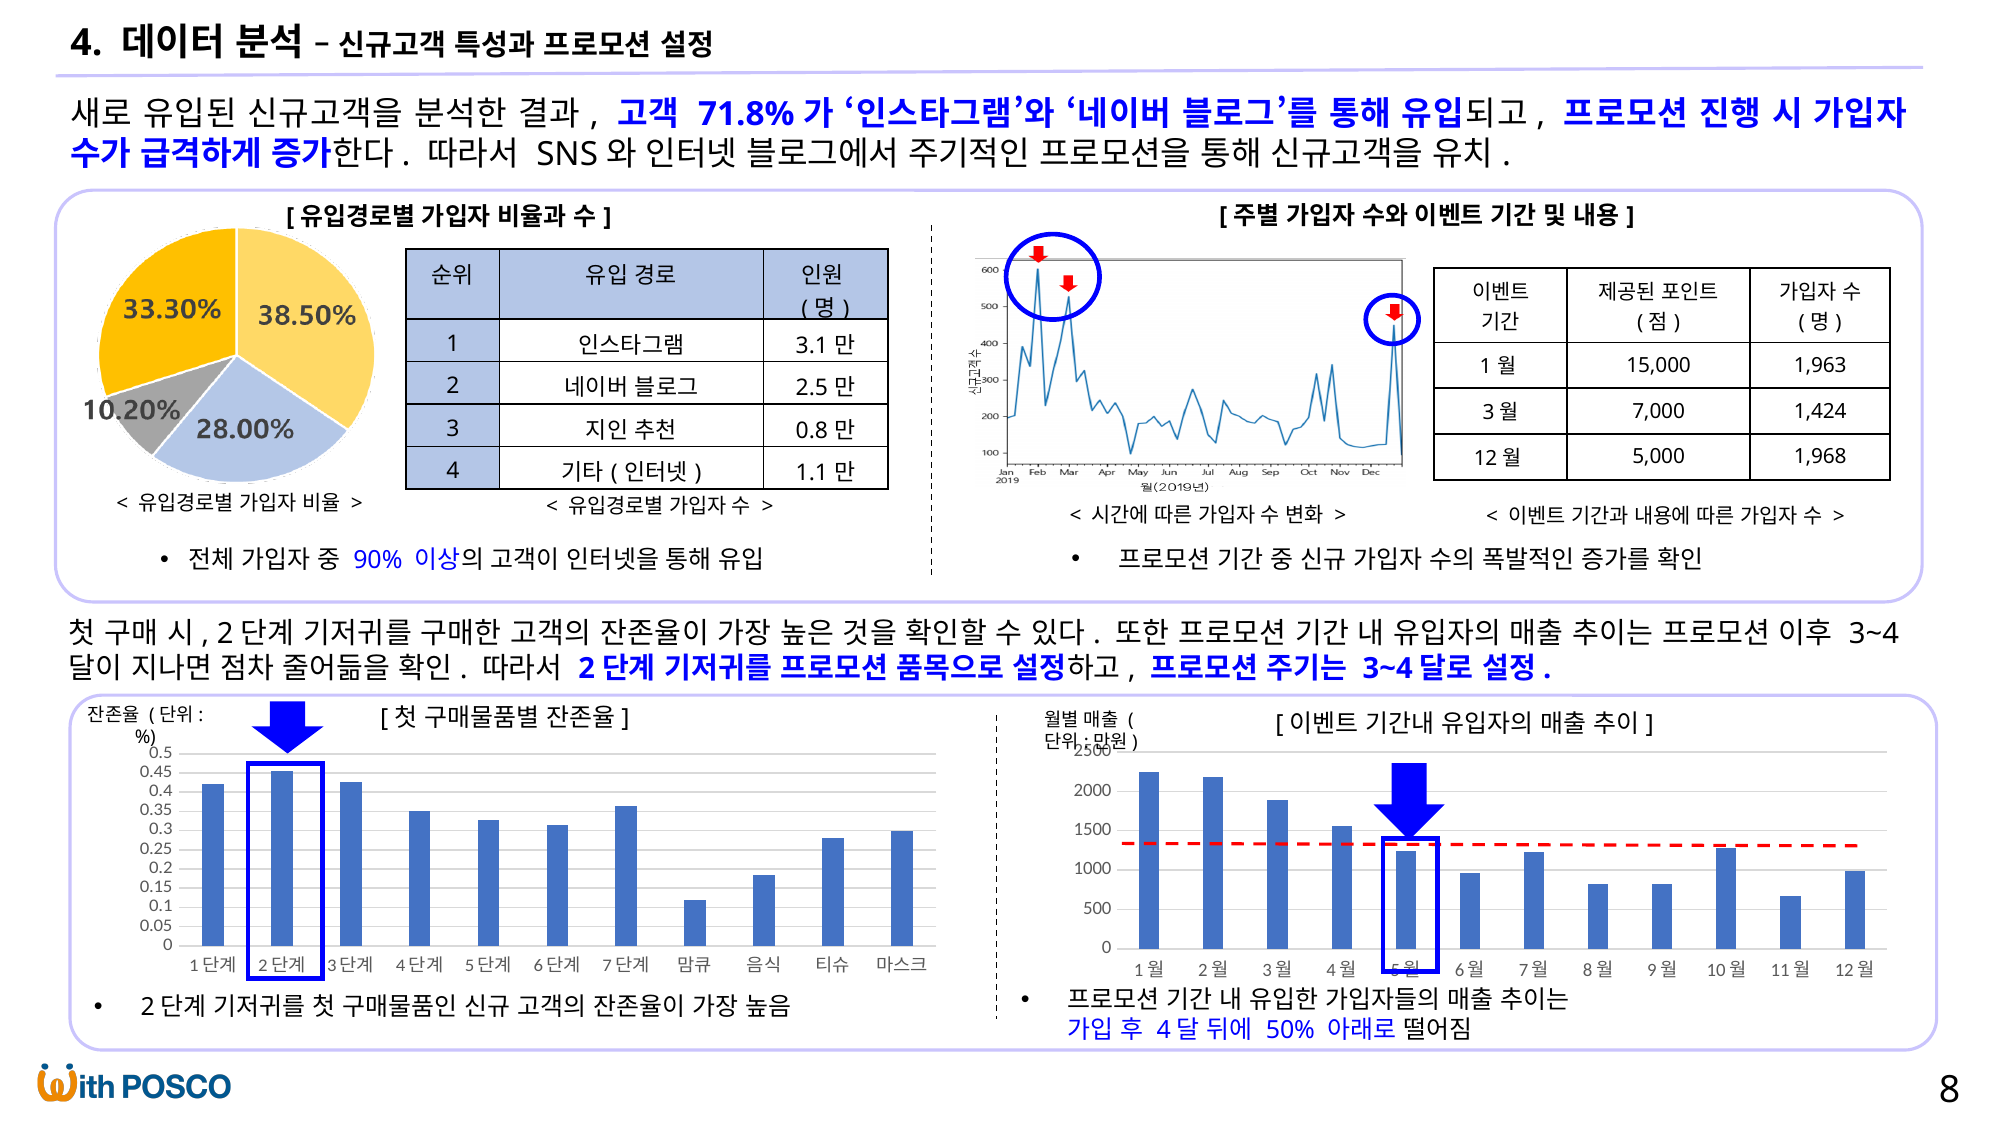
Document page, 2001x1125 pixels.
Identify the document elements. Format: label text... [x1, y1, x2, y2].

text_box 월별 매출 (단위:만원) [1015, 700, 1167, 761]
text_box 8 [1828, 1057, 1976, 1118]
chart [1056, 730, 1904, 987]
table_header 순위 [418, 250, 499, 318]
table_cell 3월 [1435, 389, 1566, 433]
text_box 4. 데이터 분석 – 신규고객 특성과 프로모션 설정 [55, 12, 1427, 74]
text_box < 시간에 따른 가입자 수 변화 > [1032, 498, 1383, 534]
table_cell 4 [418, 447, 499, 488]
picture [962, 246, 1406, 498]
table_header 인원(명) [764, 250, 887, 318]
text_box [54, 189, 1924, 603]
text_box < 유입경로별 가입자 수 > [484, 485, 835, 525]
table_cell 1월 [1435, 343, 1566, 387]
table_cell 0.8만 [764, 405, 887, 446]
table_header 유입 경로 [500, 250, 763, 318]
text_box < 이벤트 기간과 내용에 따른 가입자 수 > [1436, 495, 1894, 536]
table_cell 1,963 [1751, 343, 1889, 387]
table_cell 지인 추천 [500, 405, 763, 446]
text_box 전체 가입자 중 90% 이상의 고객이 인터넷을 통해 유입 [145, 536, 857, 581]
table_cell 3.1만 [764, 320, 887, 361]
table_cell 1 [418, 320, 499, 361]
table_cell 기타(인터넷) [500, 447, 763, 485]
table_cell 3 [418, 405, 499, 446]
table_cell 인스타그램 [500, 320, 763, 361]
text_box [주별 가입자 수와 이벤트 기간 및 내용] [1118, 192, 1735, 237]
text_box 첫 구매 시, 2단계 기저귀를 구매한 고객의 잔존율이 가장 높은 것을 확인할 수 있다. 또한 프로모션 기간 내 유입자의 매출 추이는 프로모션 이후 3~4달이 지나면 점차 줄어듦을 확인. 따라서 2단계 기저귀를 프로모션 품목으로 설정하고, 프로모션 주기는 3~4달로 설정. [54, 607, 1921, 692]
table_header 제공된 포인트 (점) [1568, 269, 1749, 342]
table_cell 네이버 블로그 [500, 362, 763, 403]
table_cell 1,424 [1751, 389, 1889, 433]
table_cell 1.1만 [764, 447, 887, 488]
text_box [1427, 66, 1924, 71]
chart [134, 721, 941, 977]
table_cell 7,000 [1568, 389, 1749, 433]
text_box [1406, 297, 1420, 342]
text_box 프로모션 기간 중 신규 가입자 수의 폭발적인 증가를 확인 [1056, 535, 1884, 581]
table_header 이벤트 기간 [1435, 269, 1566, 342]
text_box [269, 701, 306, 721]
text_box [1018, 233, 1087, 246]
text_box 잔존율 (단위:%) [70, 695, 221, 755]
picture [36, 1062, 232, 1103]
text_box [68, 694, 1938, 1052]
table_cell 1,968 [1751, 435, 1889, 479]
text_box 2단계 기저귀를 첫 구매물품인 신규 고객의 잔존율이 가장 높음 [79, 983, 977, 1029]
picture [54, 190, 418, 519]
table_cell 5,000 [1568, 435, 1749, 479]
table_cell 2.5만 [764, 362, 887, 403]
table_cell 2 [418, 362, 499, 403]
table_cell 15,000 [1568, 343, 1749, 387]
text_box 프로모션 기간 내 유입한 가입자들의 매출 추이는 가입 후 4달 뒤에 50% 아래로 떨어짐 [1006, 976, 1896, 1051]
text_box 새로 유입된 신규고객을 분석한 결과, 고객 71.8%가 ‘인스타그램’와 ‘네이버 블로그’를 통해 유입되고, 프로모션 진행 시 가입자 수가 급격하게 증가한다. 따라서 SNS와 인터넷 블로그에서 주기적인 프로모션을 통해 신규고객을 유치. [55, 85, 1923, 180]
table_cell 12월 [1435, 435, 1566, 479]
table_header 가입자 수 (명) [1751, 269, 1889, 342]
